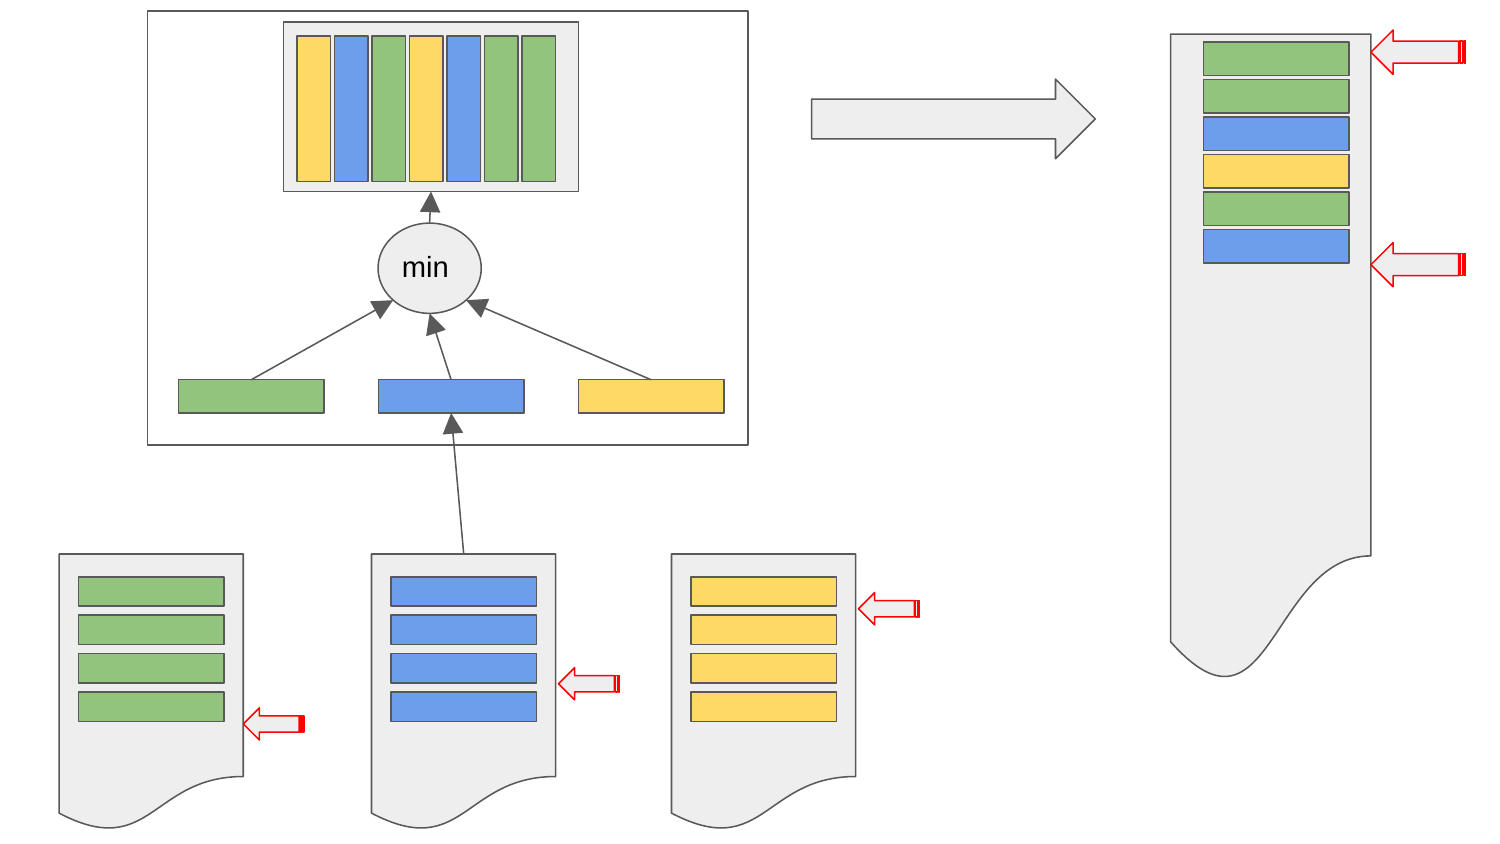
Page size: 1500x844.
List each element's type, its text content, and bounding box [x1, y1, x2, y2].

text_box [1370, 242, 1463, 287]
text_box [147, 10, 748, 446]
text_box [397, 223, 462, 233]
text_box [78, 576, 224, 607]
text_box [450, 412, 464, 555]
text_box [1203, 117, 1349, 151]
text_box [1203, 42, 1349, 76]
text_box [578, 379, 724, 413]
text_box [1203, 79, 1349, 113]
text_box [558, 667, 620, 700]
text_box [372, 36, 406, 182]
text_box [1203, 154, 1349, 188]
text_box [390, 615, 537, 645]
text_box [59, 553, 244, 828]
text_box [334, 36, 368, 182]
text_box [1170, 34, 1371, 677]
text_box [1203, 192, 1349, 226]
text_box [78, 653, 224, 684]
text_box [178, 379, 324, 413]
text_box [690, 615, 837, 645]
text_box [484, 36, 518, 182]
text_box [522, 36, 556, 182]
text_box [1370, 30, 1463, 75]
text_box [390, 653, 537, 684]
text_box [811, 79, 1096, 159]
text_box [297, 36, 331, 182]
text_box [243, 707, 305, 741]
text_box [690, 692, 837, 722]
text_box [283, 22, 579, 192]
text_box [671, 553, 856, 828]
text_box [371, 553, 556, 828]
text_box [390, 692, 537, 722]
text_box [78, 615, 224, 645]
text_box [409, 36, 443, 182]
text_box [465, 299, 652, 380]
text_box [1203, 229, 1349, 263]
text_box [378, 379, 524, 413]
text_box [250, 299, 394, 380]
text_box [690, 653, 837, 684]
text_box [378, 244, 475, 314]
text_box [690, 576, 837, 607]
text_box min [386, 233, 487, 291]
text_box [390, 576, 537, 607]
text_box [78, 692, 224, 722]
text_box [447, 36, 481, 182]
text_box [858, 592, 920, 625]
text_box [429, 313, 452, 380]
